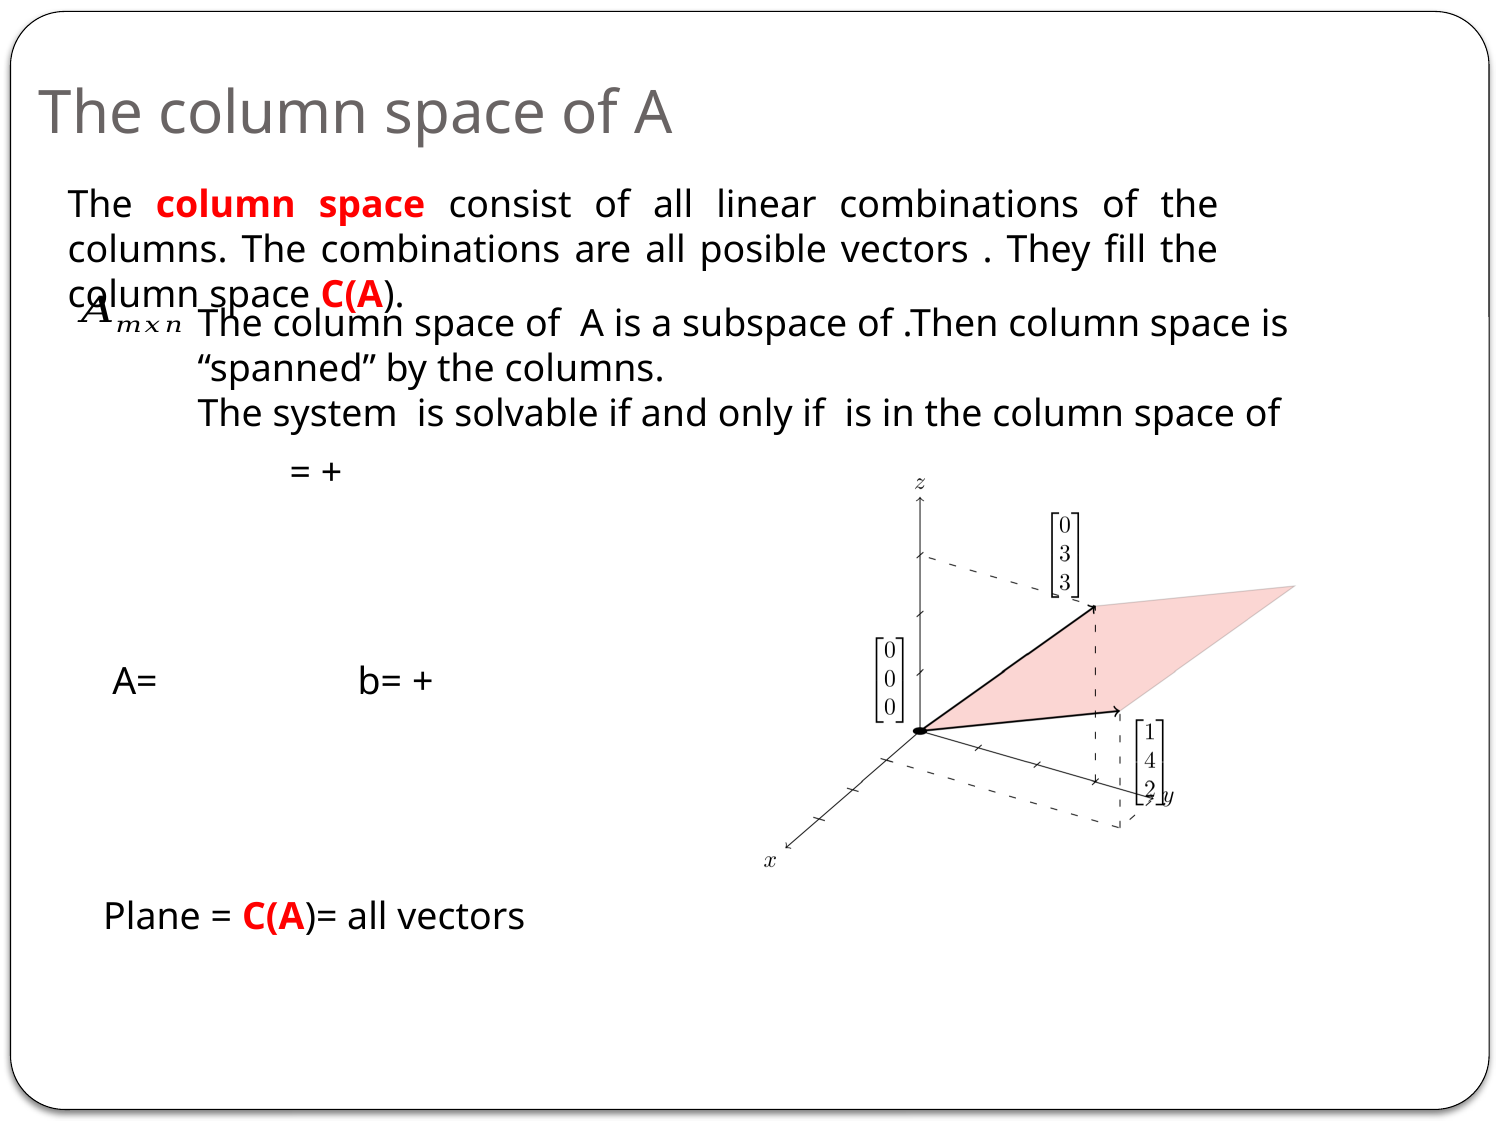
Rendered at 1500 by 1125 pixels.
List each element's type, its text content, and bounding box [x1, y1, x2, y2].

text_box The column space of A [24, 66, 846, 198]
picture [737, 452, 1306, 891]
